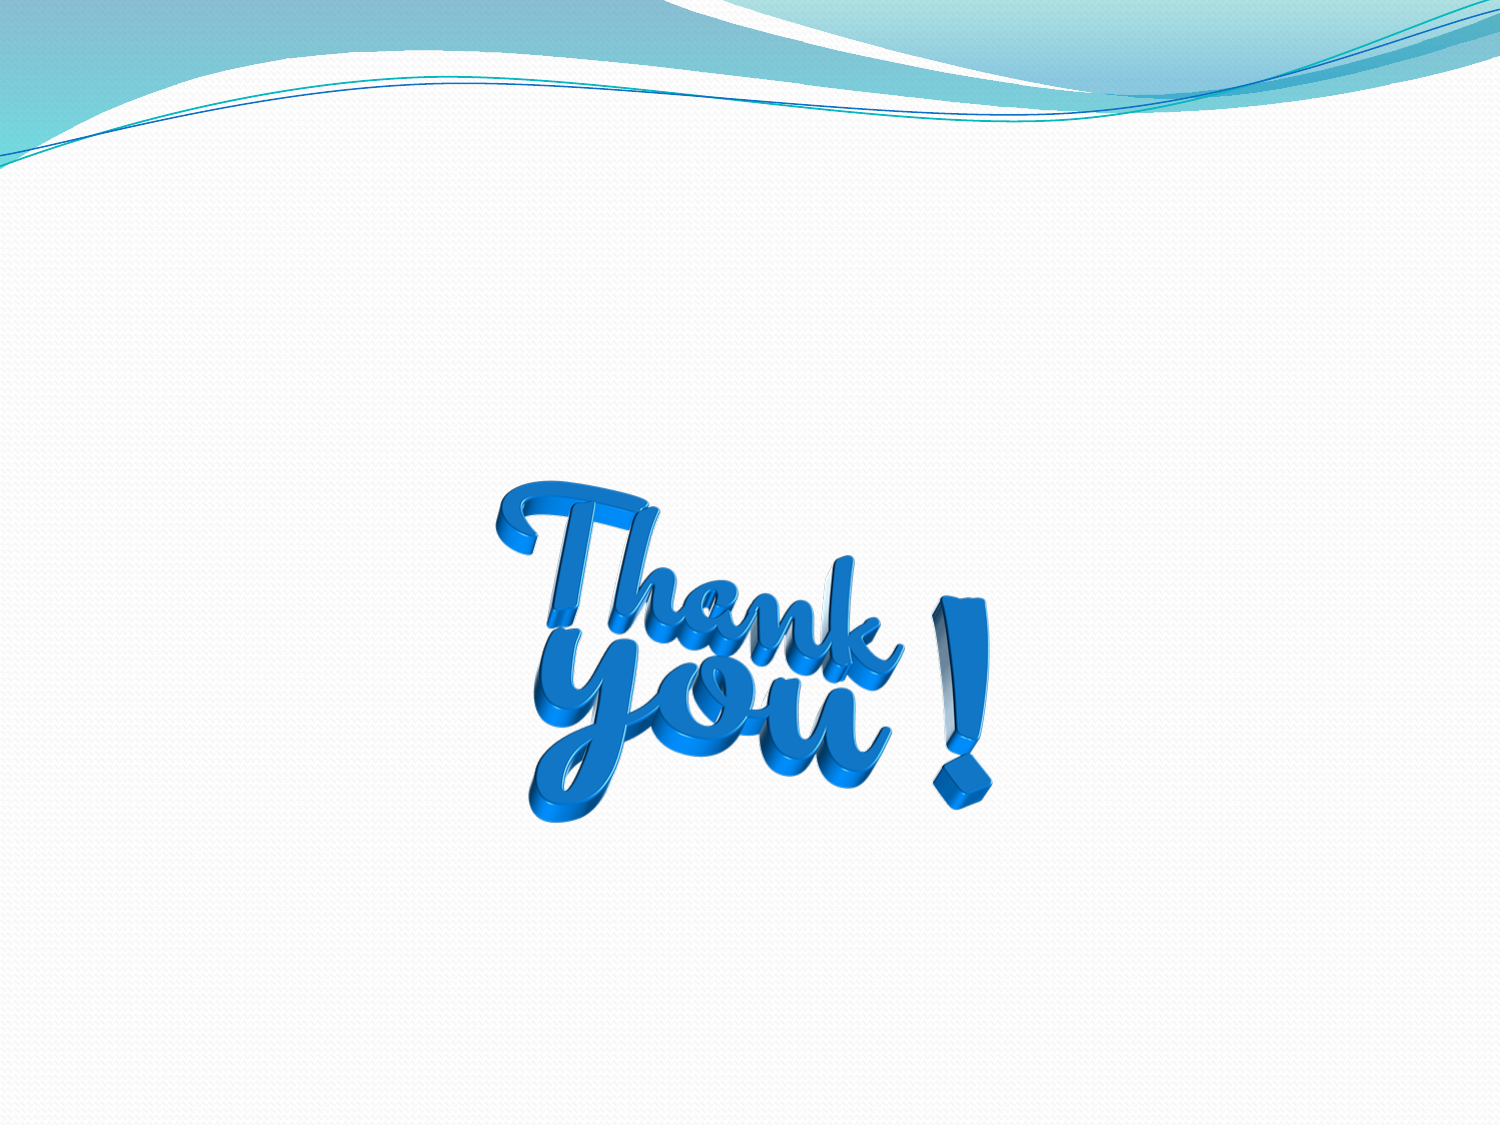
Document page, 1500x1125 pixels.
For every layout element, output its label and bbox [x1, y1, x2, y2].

list [389, 317, 1111, 1038]
